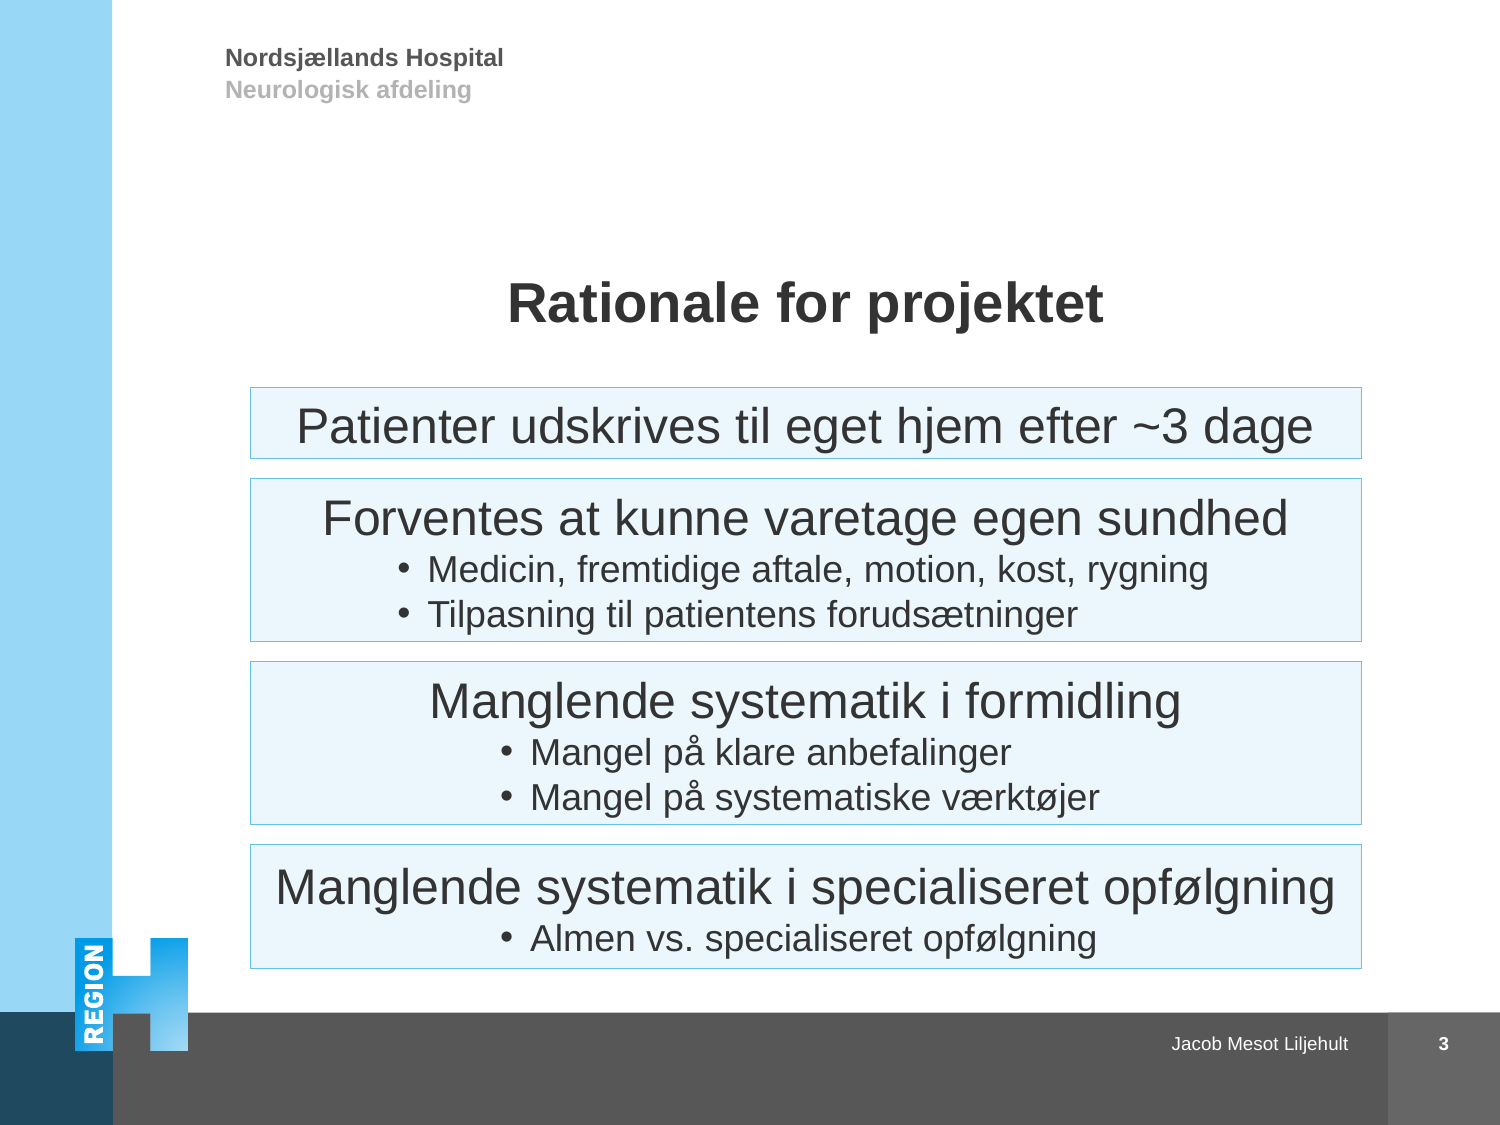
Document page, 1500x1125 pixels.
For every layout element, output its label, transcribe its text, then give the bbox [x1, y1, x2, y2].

picture [89, 997, 99, 1002]
text_box Manglende systematik i specialiseret opfølgning Almen vs. specialiseret opfølgning [250, 844, 1362, 969]
title Rationale for projektet [224, 143, 1388, 334]
text_box Patienter udskrives til eget hjem efter ~3 dage [250, 387, 1362, 459]
slide_number 3 [1387, 1031, 1500, 1056]
text_box Manglende systematik i formidling Mangel på klare anbefalinger Mangel på systematiske værktøjer [250, 661, 1362, 825]
picture [0, 938, 188, 1125]
text_box Forventes at kunne varetage egen sundhed Medicin, fremtidige aftale, motion, kost, rygning Tilpasning til patientens forudsætninger [250, 478, 1362, 642]
